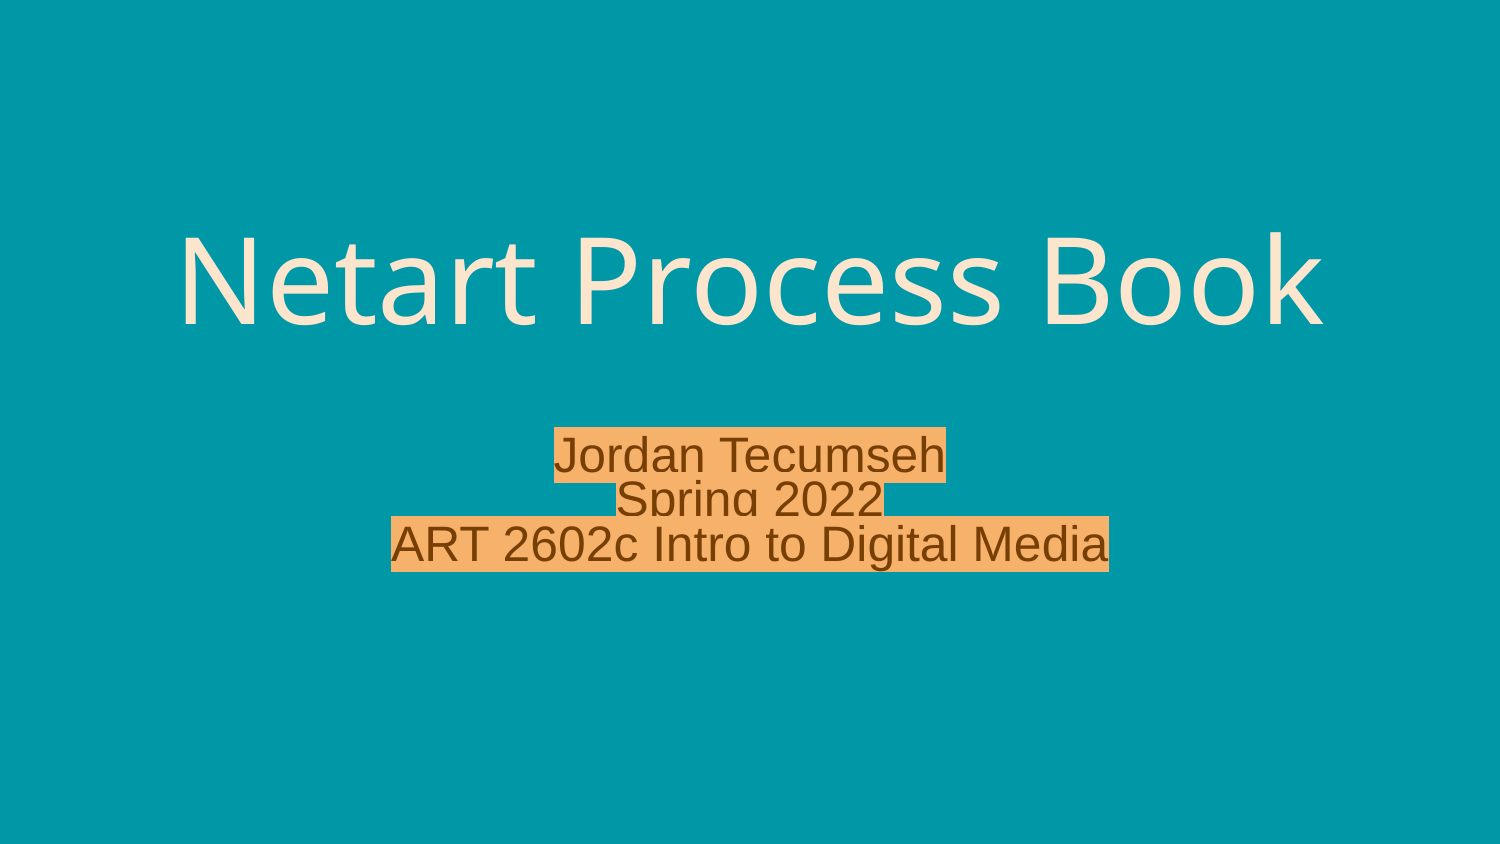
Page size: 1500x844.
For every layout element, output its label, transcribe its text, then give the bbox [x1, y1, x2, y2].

subtitle Jordan Tecumseh Spring 2022 ART 2602c Intro to Digital Media [51, 421, 1449, 615]
title Netart Process Book [51, 38, 1449, 376]
